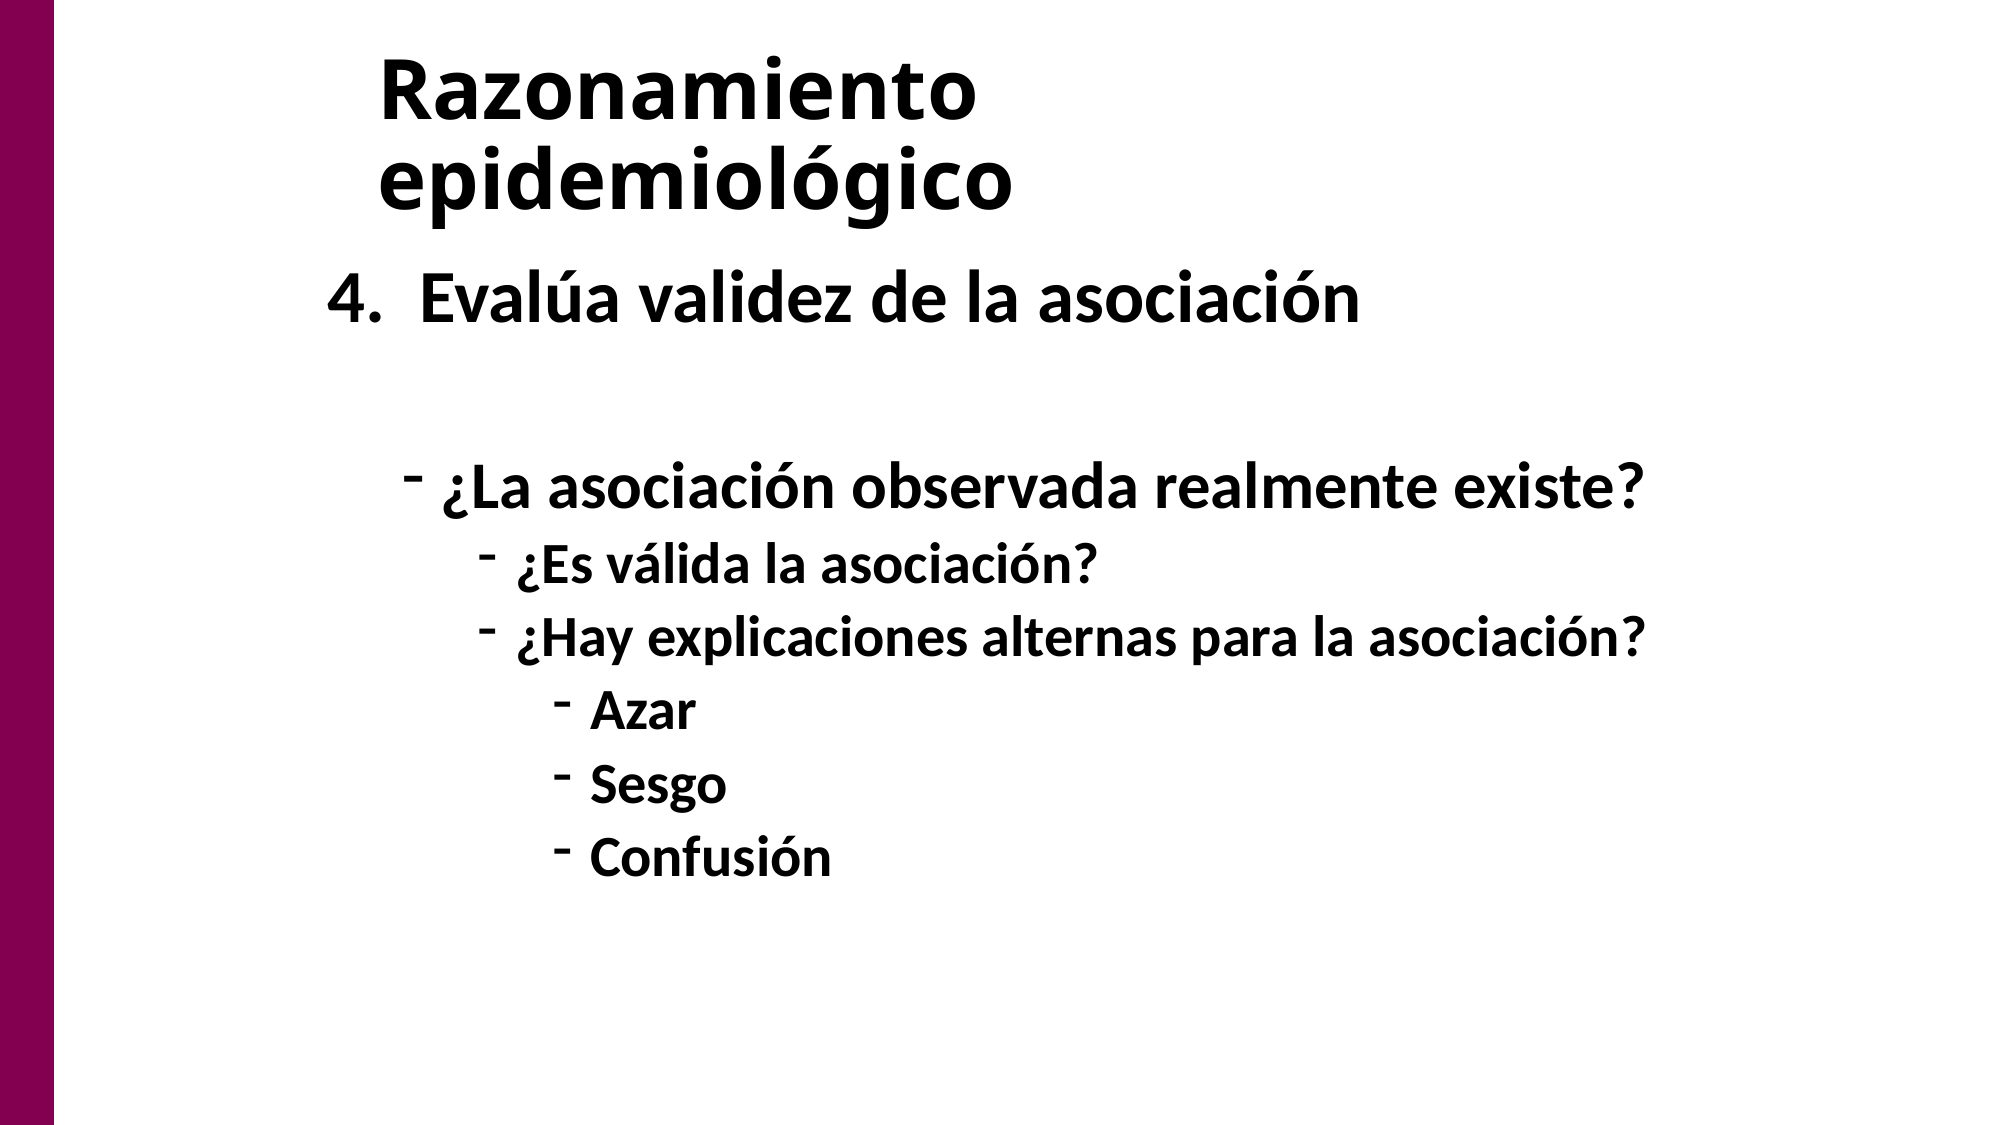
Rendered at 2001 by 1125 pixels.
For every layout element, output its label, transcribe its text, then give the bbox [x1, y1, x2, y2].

title Razonamiento epidemiológico [362, 62, 1638, 213]
list 4. Evalúa validez de la asociación ¿La asociación observada realmente existe? ¿Es válida la asociación? ¿Hay explicaciones alternas para la asociación? Azar Sesgo Confusión [312, 249, 1725, 975]
